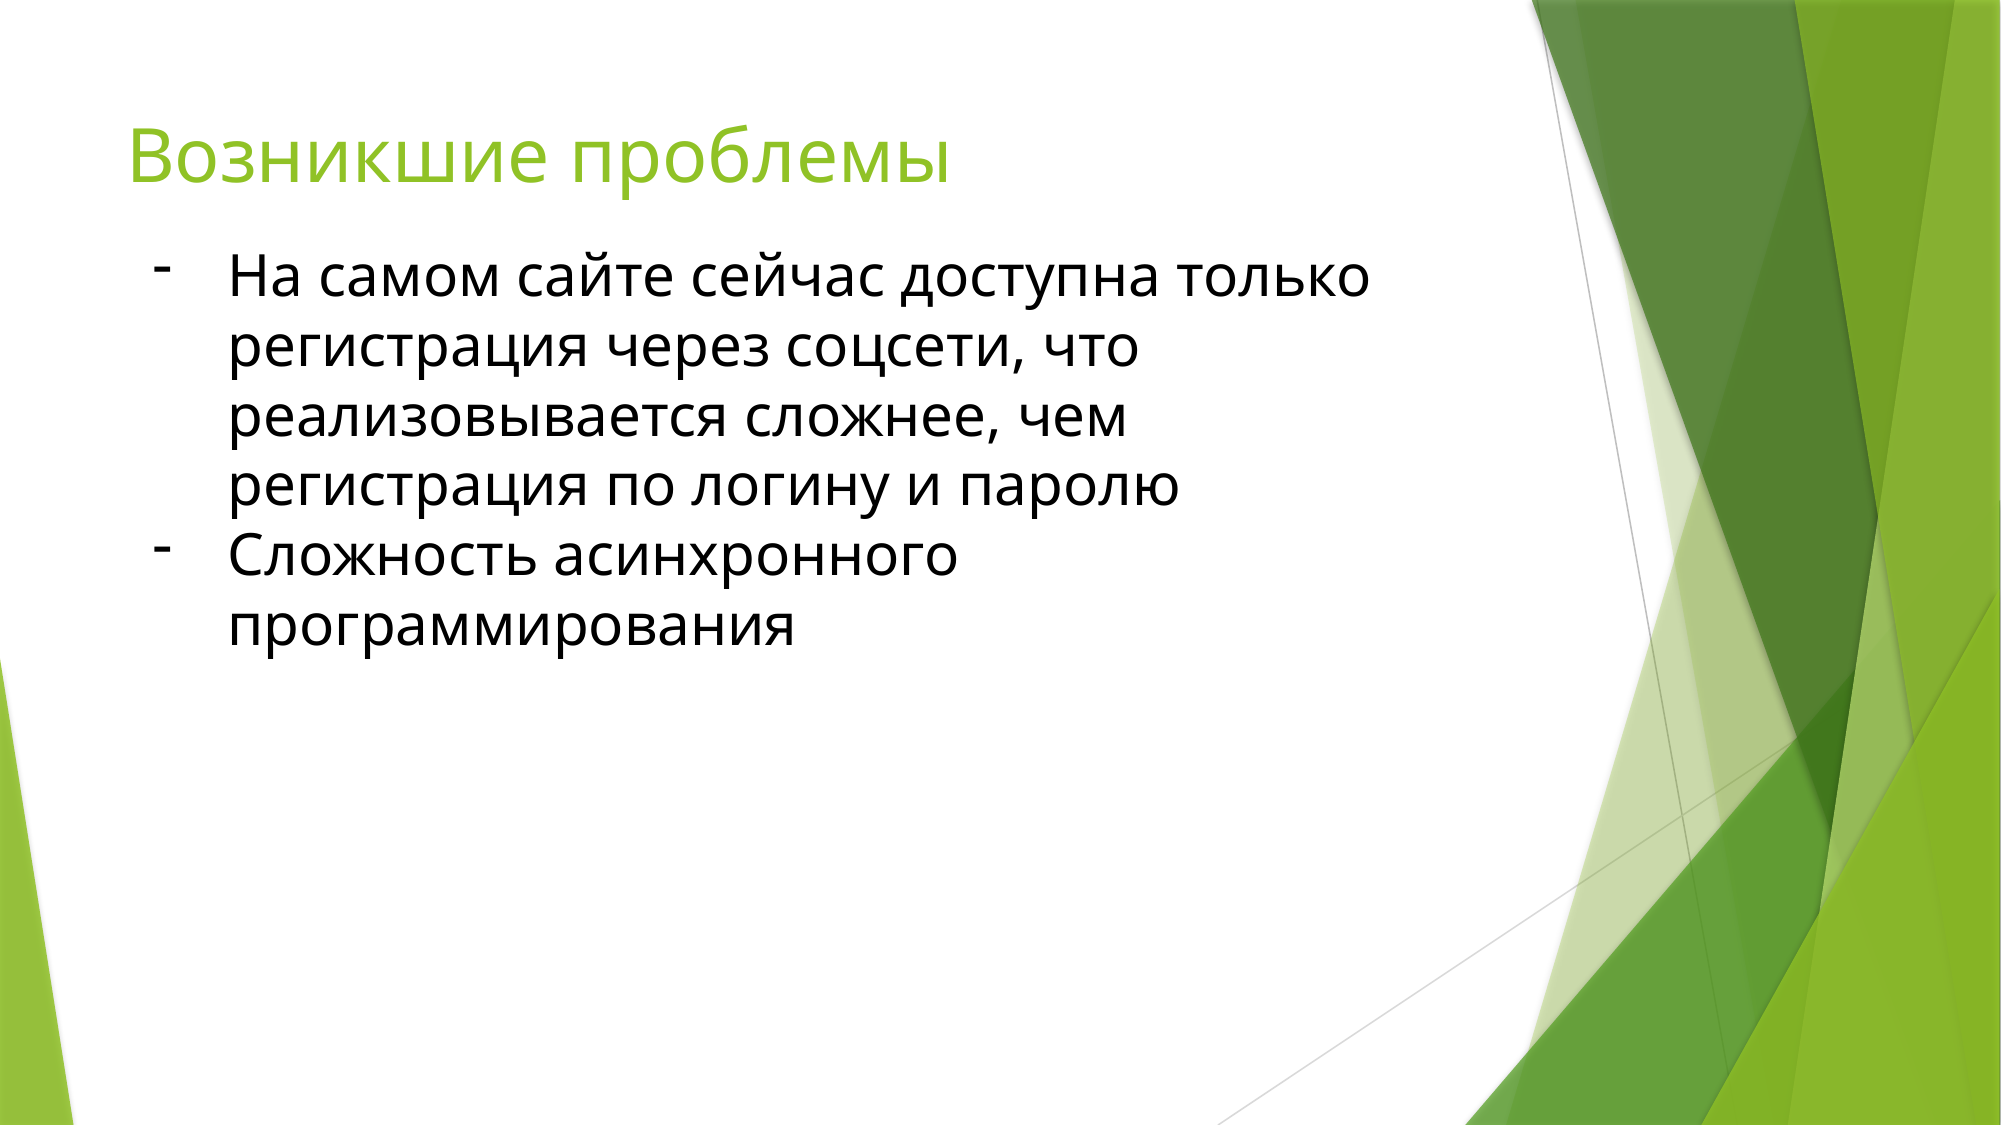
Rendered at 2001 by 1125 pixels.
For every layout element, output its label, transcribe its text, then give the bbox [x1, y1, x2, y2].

title Возникшие проблемы [111, 99, 1522, 317]
text_box На самом сайте сейчас доступна только регистрация через соцсети, что реализовывается сложнее, чем регистрация по логину и паролю Сложность асинхронного программирования [137, 230, 1429, 665]
